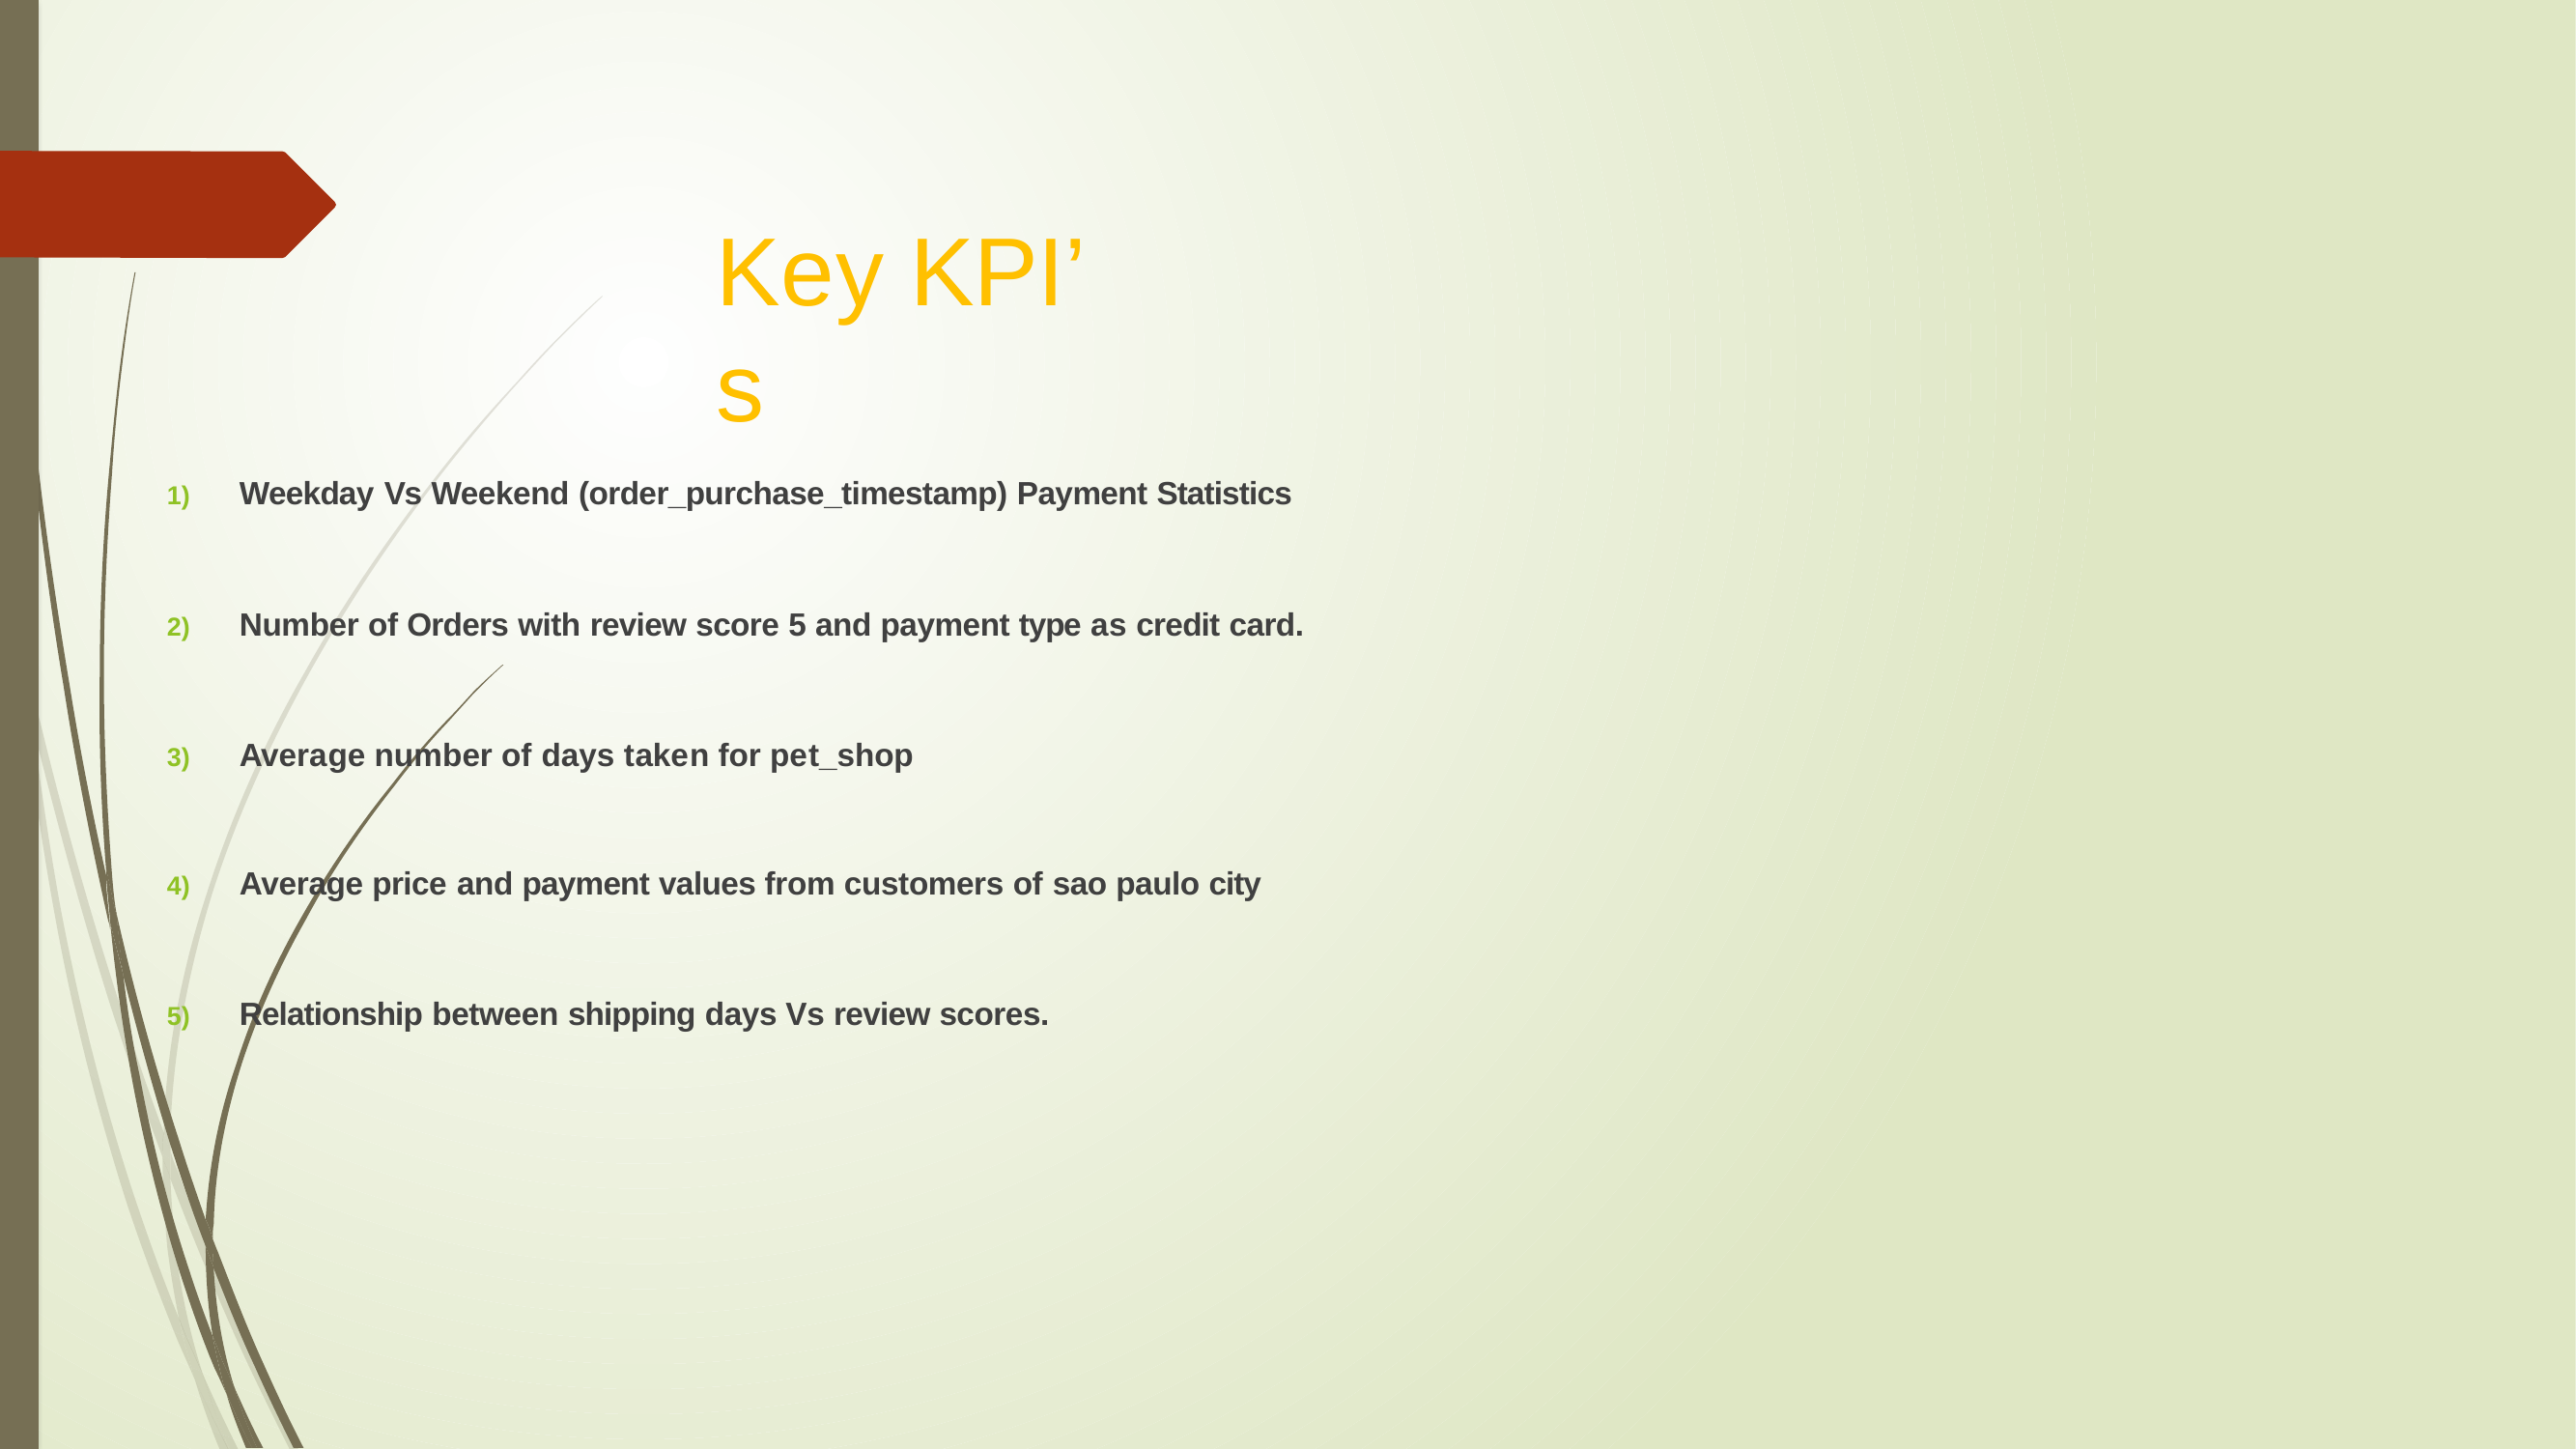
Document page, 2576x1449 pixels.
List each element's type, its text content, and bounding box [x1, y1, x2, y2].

title Key KPI’ s [714, 207, 1179, 452]
text_box Weekday Vs Weekend (order_purchase_timestamp) Payment Statistics Number of Orders with review score 5 and payment type as credit card. Average number of days taken for pet_shop Average price and payment values from customers of sao paulo city Relationship between shipping days Vs review scores. [164, 470, 1425, 1033]
